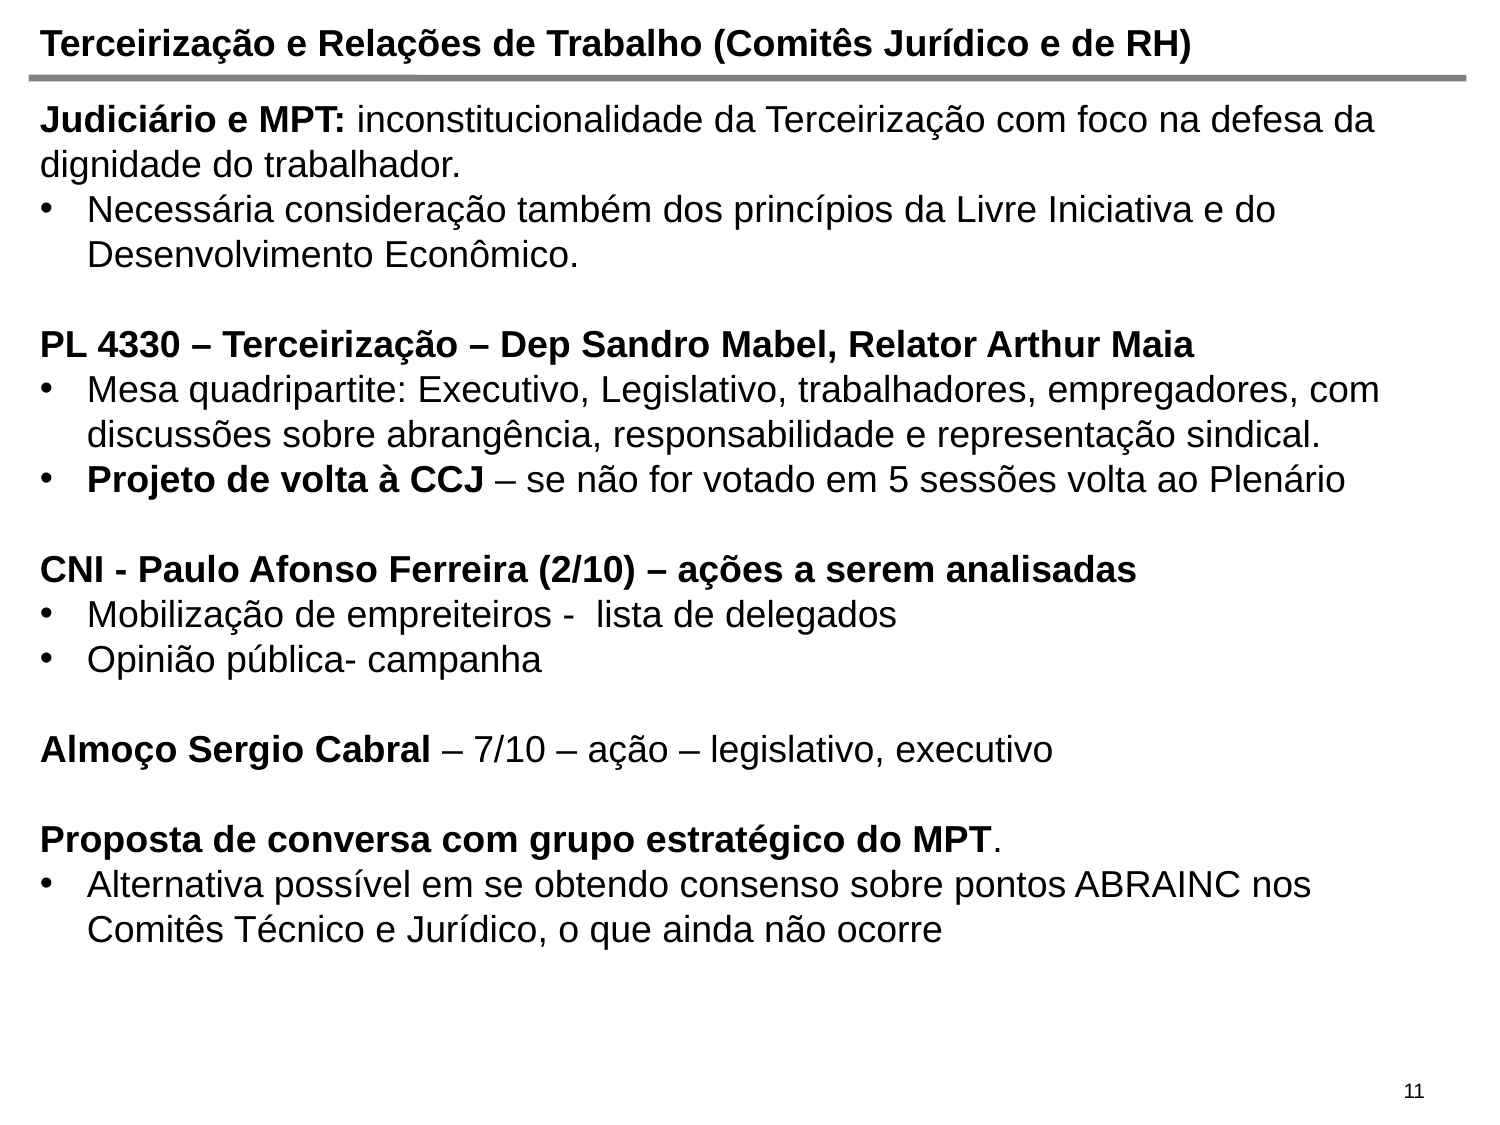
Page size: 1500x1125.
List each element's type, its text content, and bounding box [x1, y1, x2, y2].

text_box Judiciário e MPT: inconstitucionalidade da Terceirização com foco na defesa da dignidade do trabalhador. Necessária consideração também dos princípios da Livre Iniciativa e do Desenvolvimento Econômico. PL 4330 – Terceirização – Dep Sandro Mabel, Relator Arthur Maia Mesa quadripartite: Executivo, Legislativo, trabalhadores, empregadores, com discussões sobre abrangência, responsabilidade e representação sindical. Projeto de volta à CCJ – se não for votado em 5 sessões volta ao Plenário CNI - Paulo Afonso Ferreira (2/10) – ações a serem analisadas Mobilização de empreiteiros - lista de delegados Opinião pública- campanha Almoço Sergio Cabral – 7/10 – ação – legislativo, executivo Proposta de conversa com grupo estratégico do MPT. Alternativa possível em se obtendo consenso sobre pontos ABRAINC nos Comitês Técnico e Jurídico, o que ainda não ocorre [29, 90, 1445, 956]
title Terceirização e Relações de Trabalho (Comitês Jurídico e de RH) [39, 24, 1254, 66]
text_box 11 [1074, 1077, 1425, 1103]
